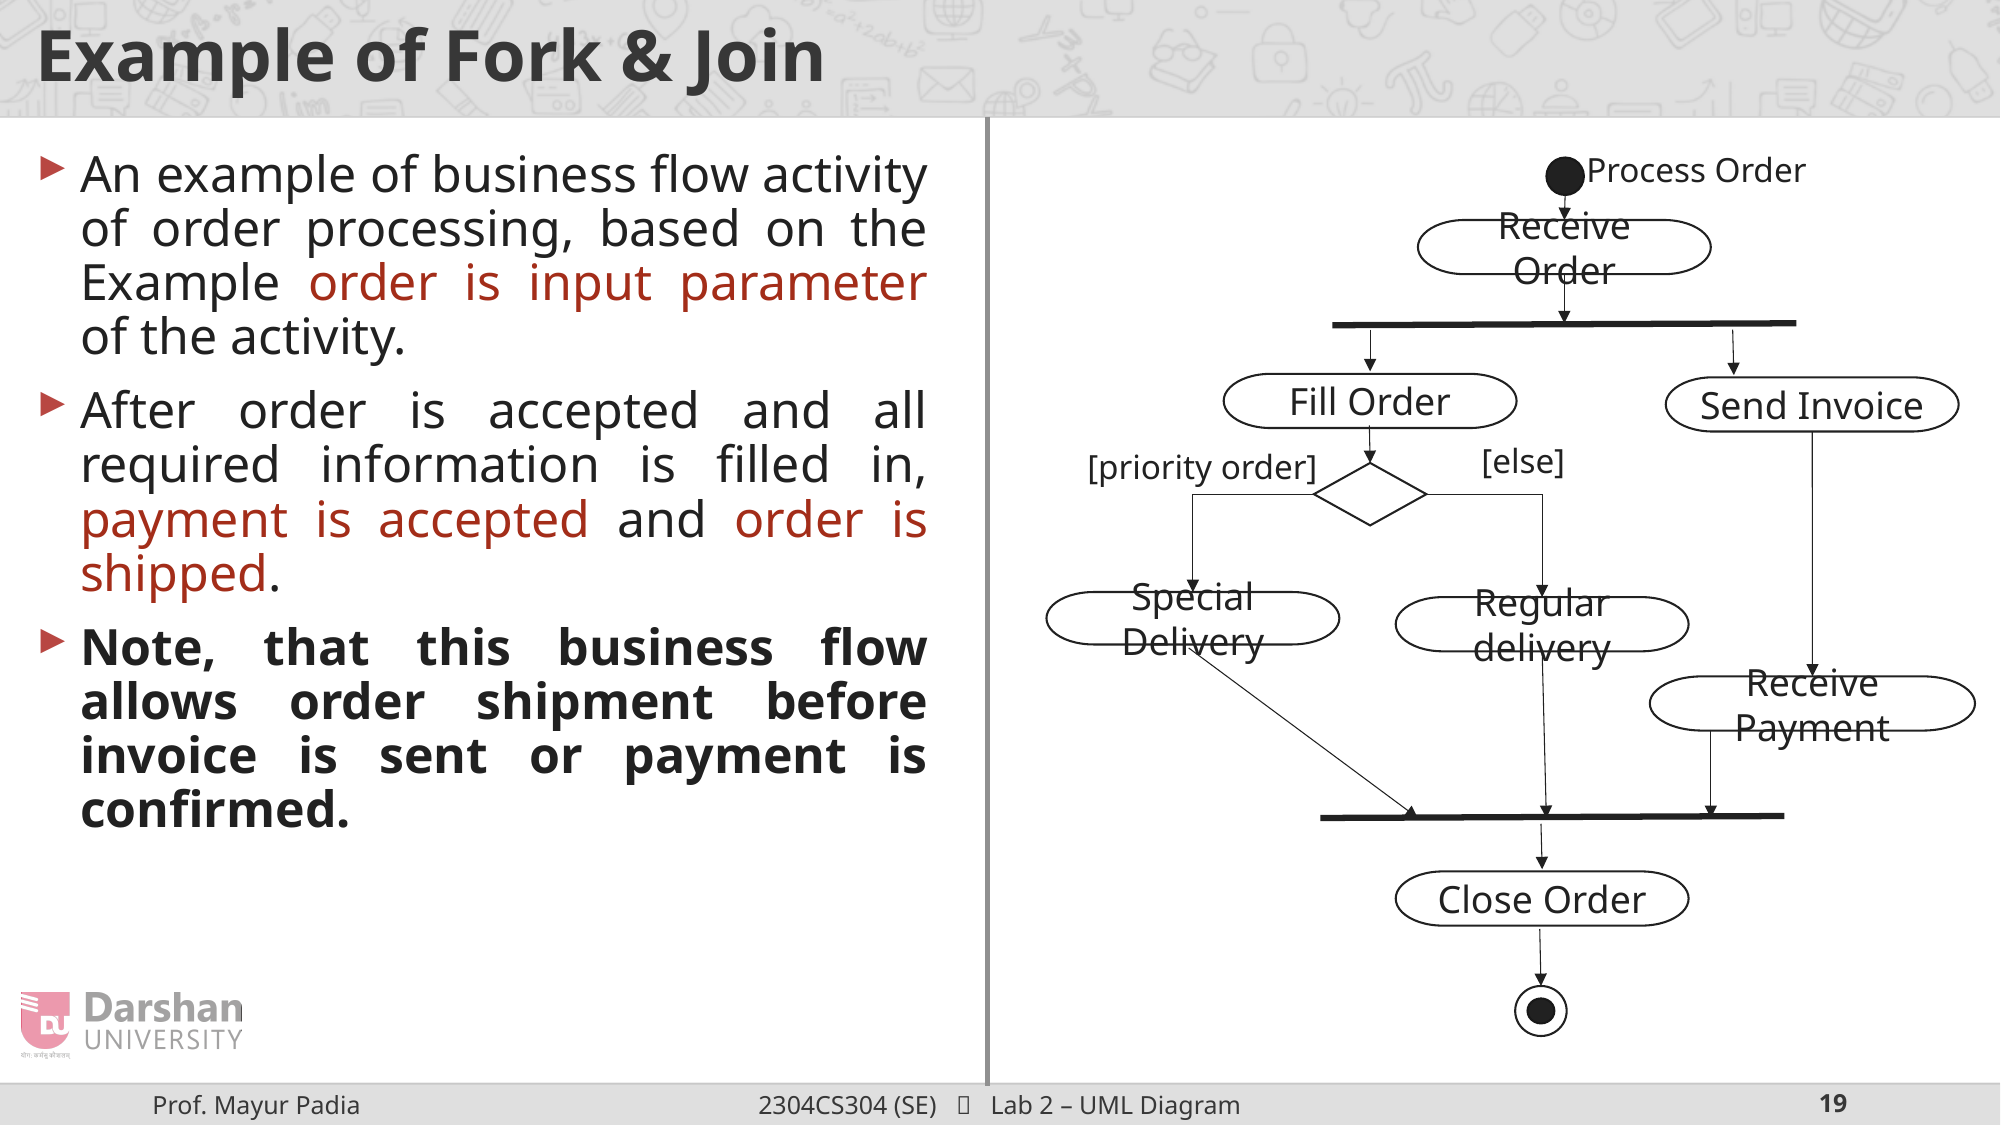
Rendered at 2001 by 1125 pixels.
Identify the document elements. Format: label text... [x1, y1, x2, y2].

text_box Receive Payment [1648, 675, 1977, 732]
text_box [priority order] [1072, 439, 1333, 494]
text_box Regular delivery [1394, 596, 1690, 653]
title Example of Fork & Join [0, 0, 2000, 117]
text_box Receive Order [1416, 218, 1712, 276]
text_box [1188, 648, 1418, 818]
text_box Special Delivery [1045, 590, 1341, 646]
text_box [1515, 985, 1567, 1036]
text_box Process Order [1571, 141, 1822, 197]
text_box Fill Order [1222, 372, 1518, 430]
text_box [1192, 494, 1314, 593]
text_box [1545, 156, 1571, 196]
list An example of business flow activity of order processing, based on the Example order is input parameter of the activity. After order is accepted and all required information is filled in, payment is accepted and order is shipped. Note, that this business flow allows order shipment before invoice is sent or payment is confirmed. [21, 141, 944, 1059]
text_box [else] [1466, 432, 1581, 488]
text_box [1426, 494, 1543, 598]
text_box [1314, 462, 1429, 527]
text_box Close Order [1394, 870, 1690, 927]
text_box Send Invoice [1664, 376, 1960, 433]
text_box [1542, 651, 1547, 815]
